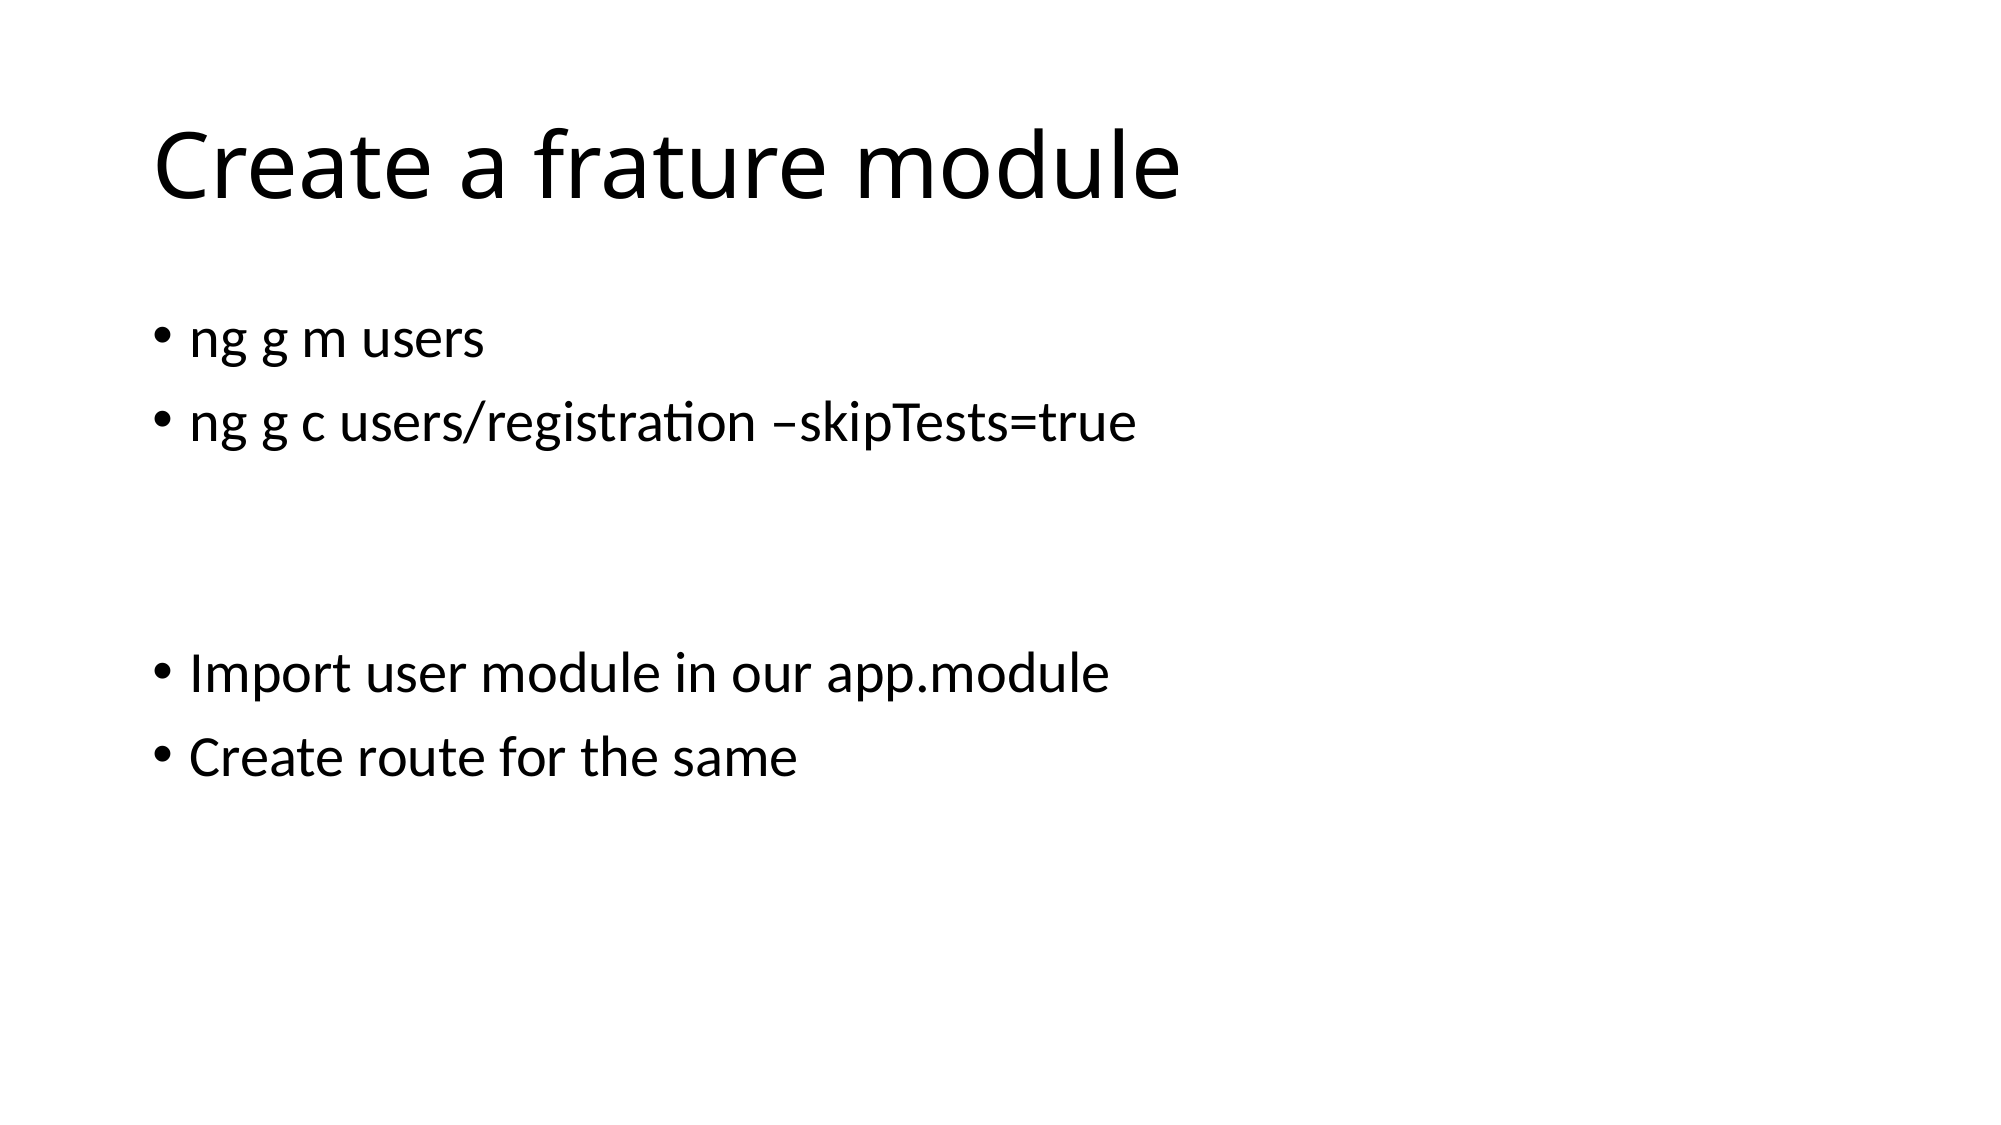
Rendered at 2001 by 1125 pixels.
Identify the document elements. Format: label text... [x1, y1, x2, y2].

list ng g m users ng g c users/registration –skipTests=true Import user module in our app.module Create route for the same [137, 299, 1863, 1014]
title Create a frature module [137, 59, 1863, 278]
